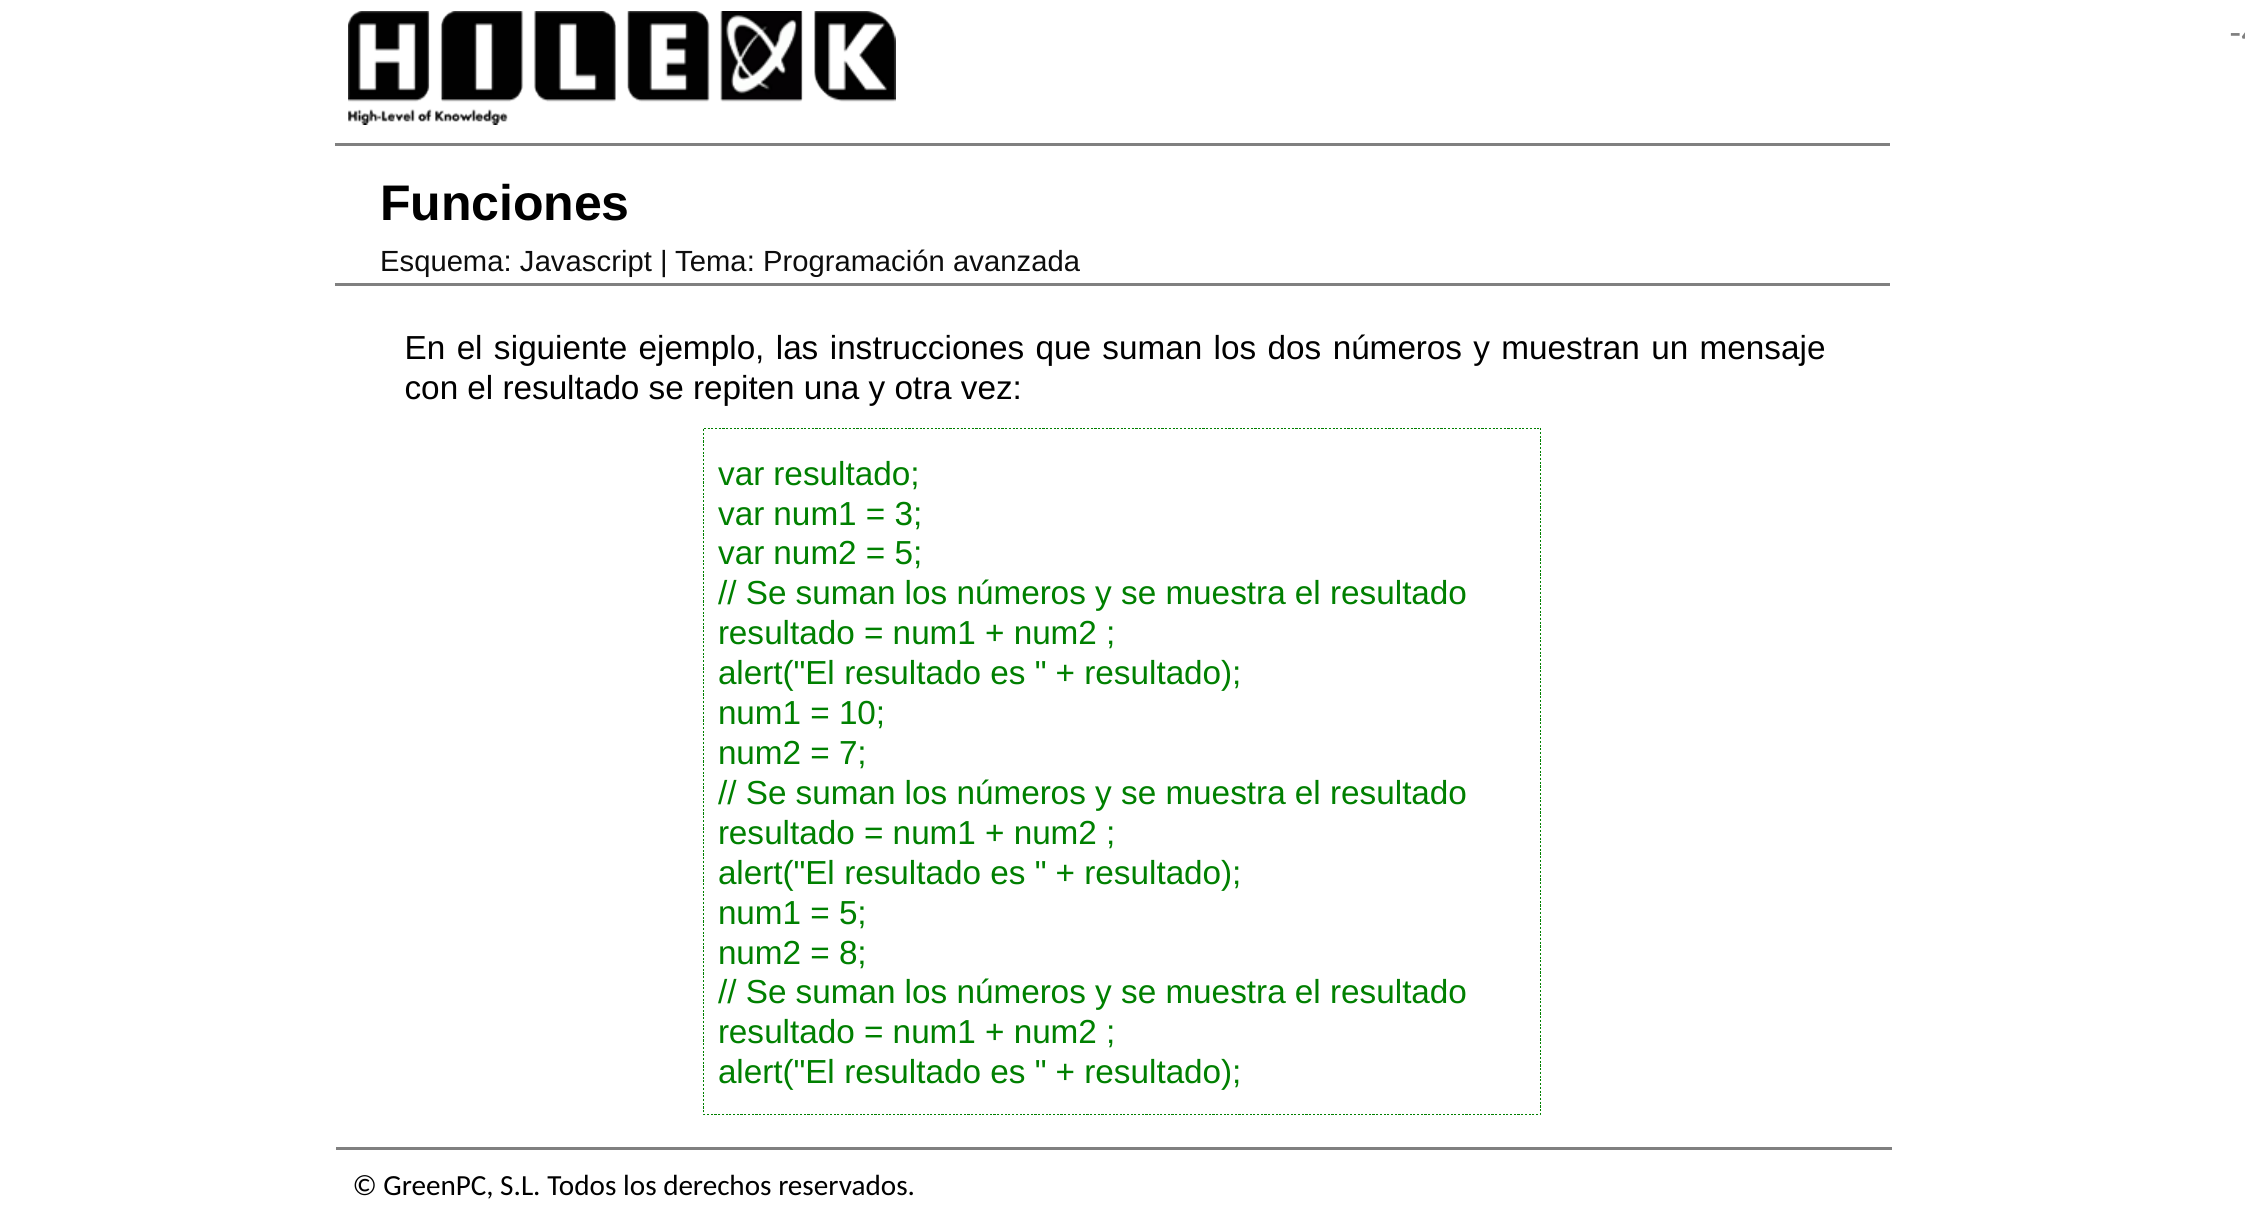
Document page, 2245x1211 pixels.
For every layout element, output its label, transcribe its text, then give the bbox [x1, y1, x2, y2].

list Esquema: Javascript | Tema: Programación avanzada [360, 231, 1106, 288]
picture [348, 11, 896, 125]
text_box var resultado; var num1 = 3; var num2 = 5; // Se suman los números y se muestra el resultado resultado = num1 + num2 ; alert("El resultado es " + resultado); num1 = 10; num2 = 7; // Se suman los números y se muestra el resultado resultado = num1 + num2 ; alert("El resultado es " + resultado); num1 = 5; num2 = 8; // Se suman los números y se muestra el resultado resultado = num1 + num2 ; alert("El resultado es " + resultado); [701, 426, 1543, 1116]
text_box En el siguiente ejemplo, las instrucciones que suman los dos números y muestran un mensaje con el resultado se repiten una y otra vez: [389, 318, 1843, 414]
title Funciones [360, 159, 1879, 241]
